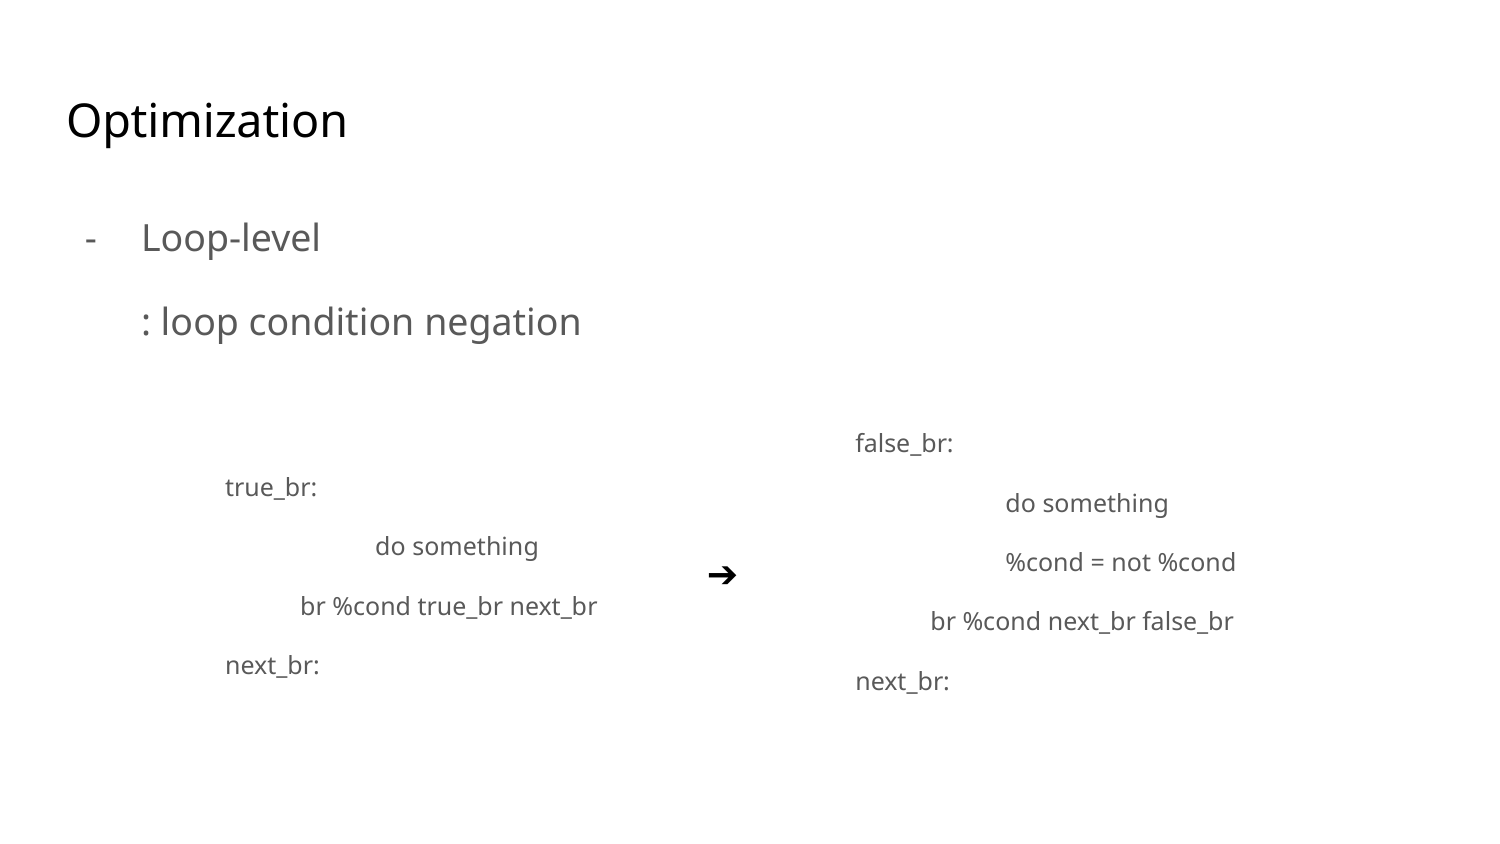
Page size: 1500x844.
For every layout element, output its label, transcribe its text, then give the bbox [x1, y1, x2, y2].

text_box false_br: do something %cond = not %cond br %cond next_br false_br next_br: [840, 408, 1304, 711]
list Loop-level : loop condition negation [51, 189, 1449, 750]
title Optimization [51, 72, 1449, 167]
text_box ➔ [616, 528, 813, 611]
text_box true_br: do something br %cond true_br next_br next_br: [210, 451, 674, 695]
